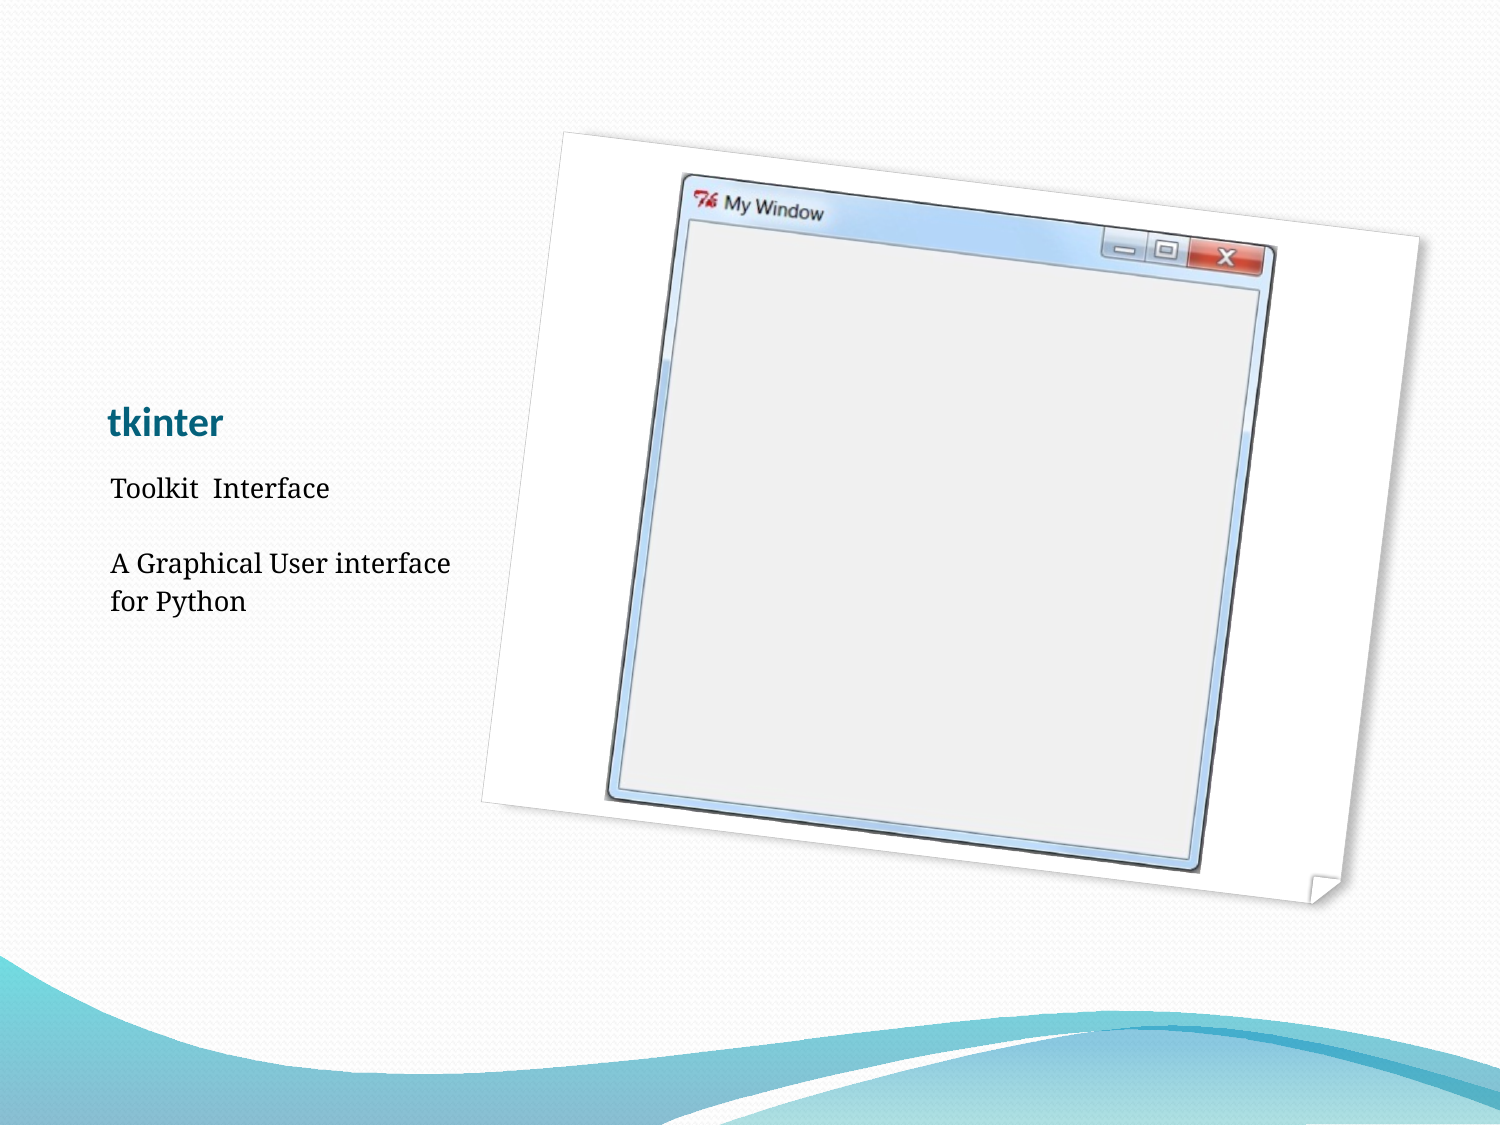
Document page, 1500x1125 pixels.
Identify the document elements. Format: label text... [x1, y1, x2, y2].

list Toolkit Interface A Graphical User interface for Python [99, 464, 463, 822]
picture [996, 848, 1203, 873]
picture [604, 556, 635, 803]
title tkinter [99, 193, 463, 453]
picture [1245, 242, 1277, 505]
picture [640, 173, 1241, 839]
